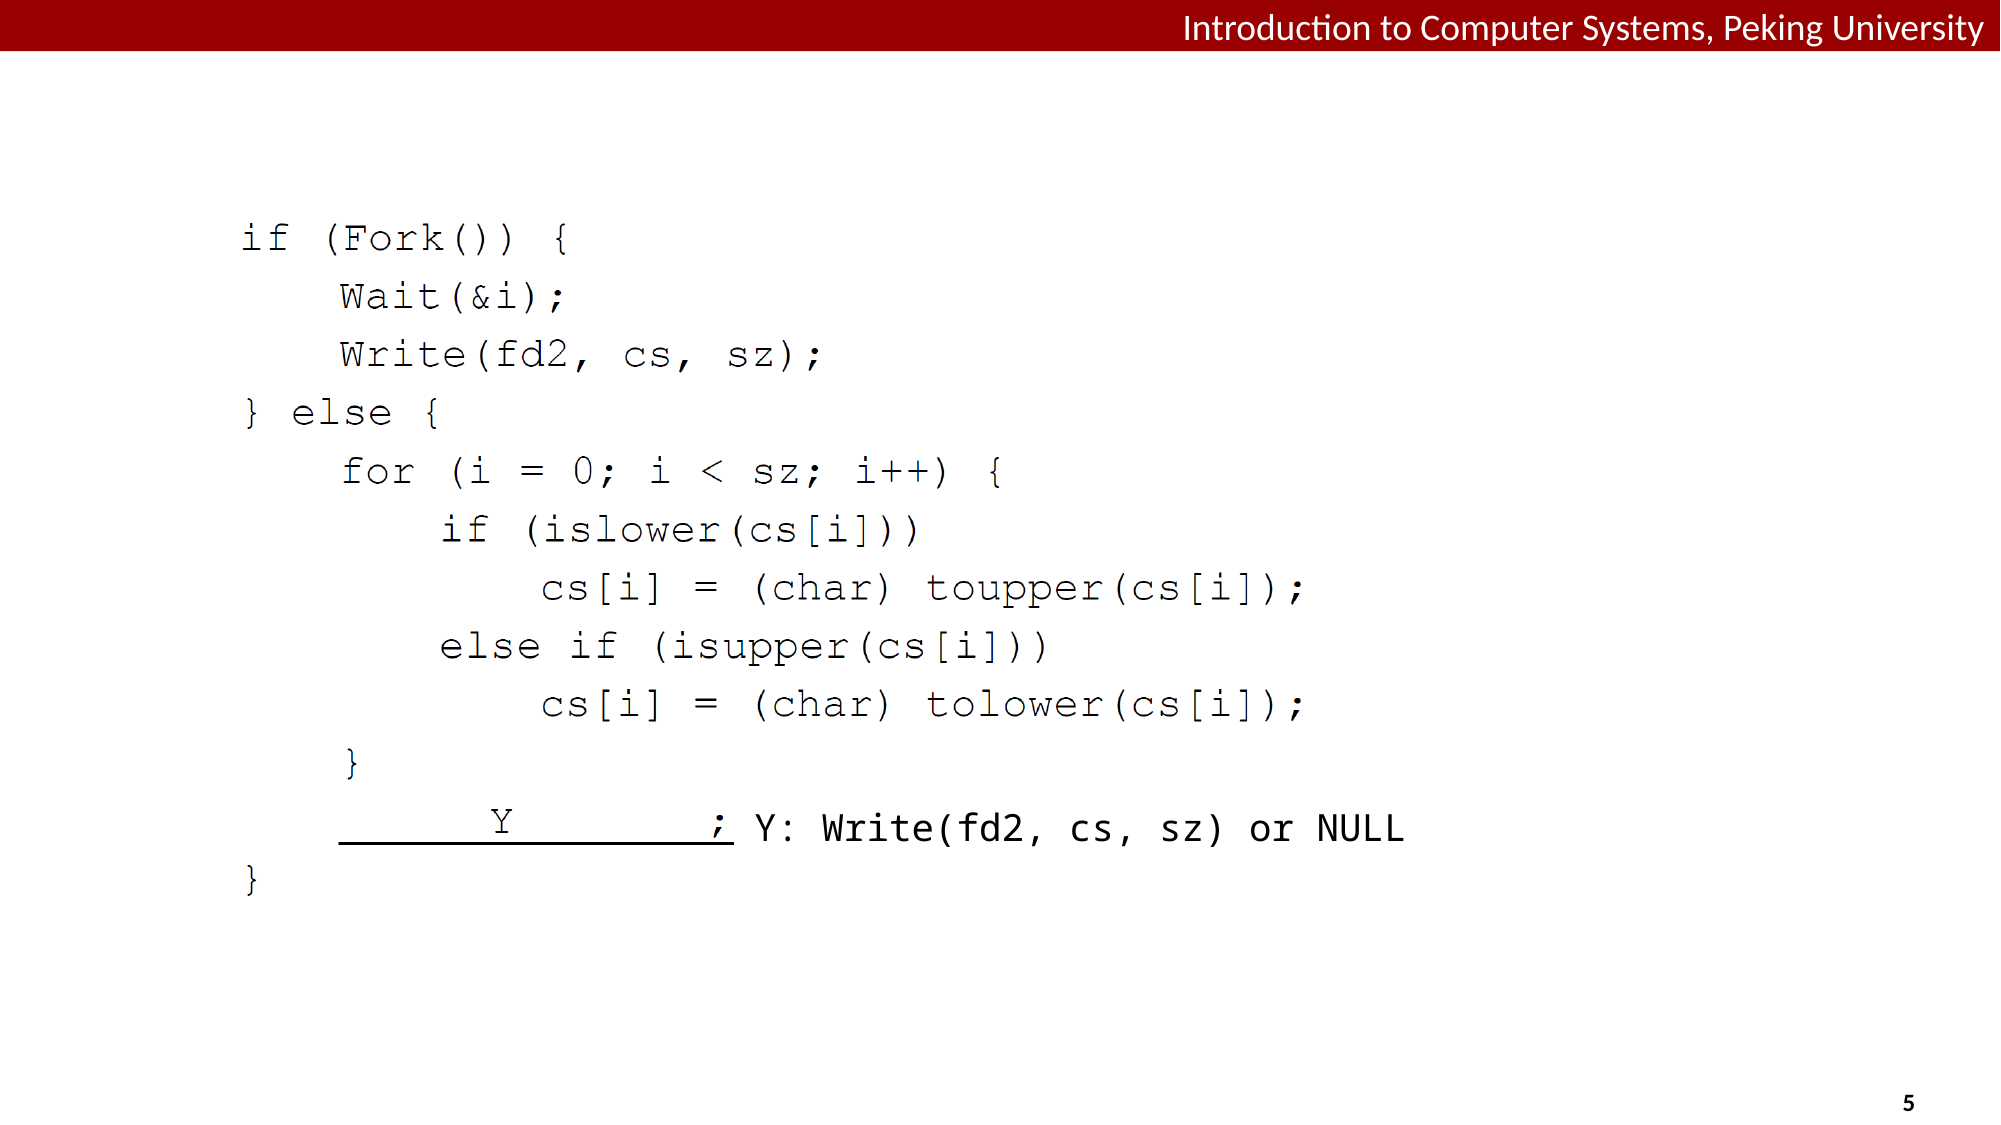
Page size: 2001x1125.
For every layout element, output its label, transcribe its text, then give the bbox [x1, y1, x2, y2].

picture [175, 209, 1330, 915]
text_box Y: Write(fd2, cs, sz) or NULL [1334, 796, 1422, 857]
